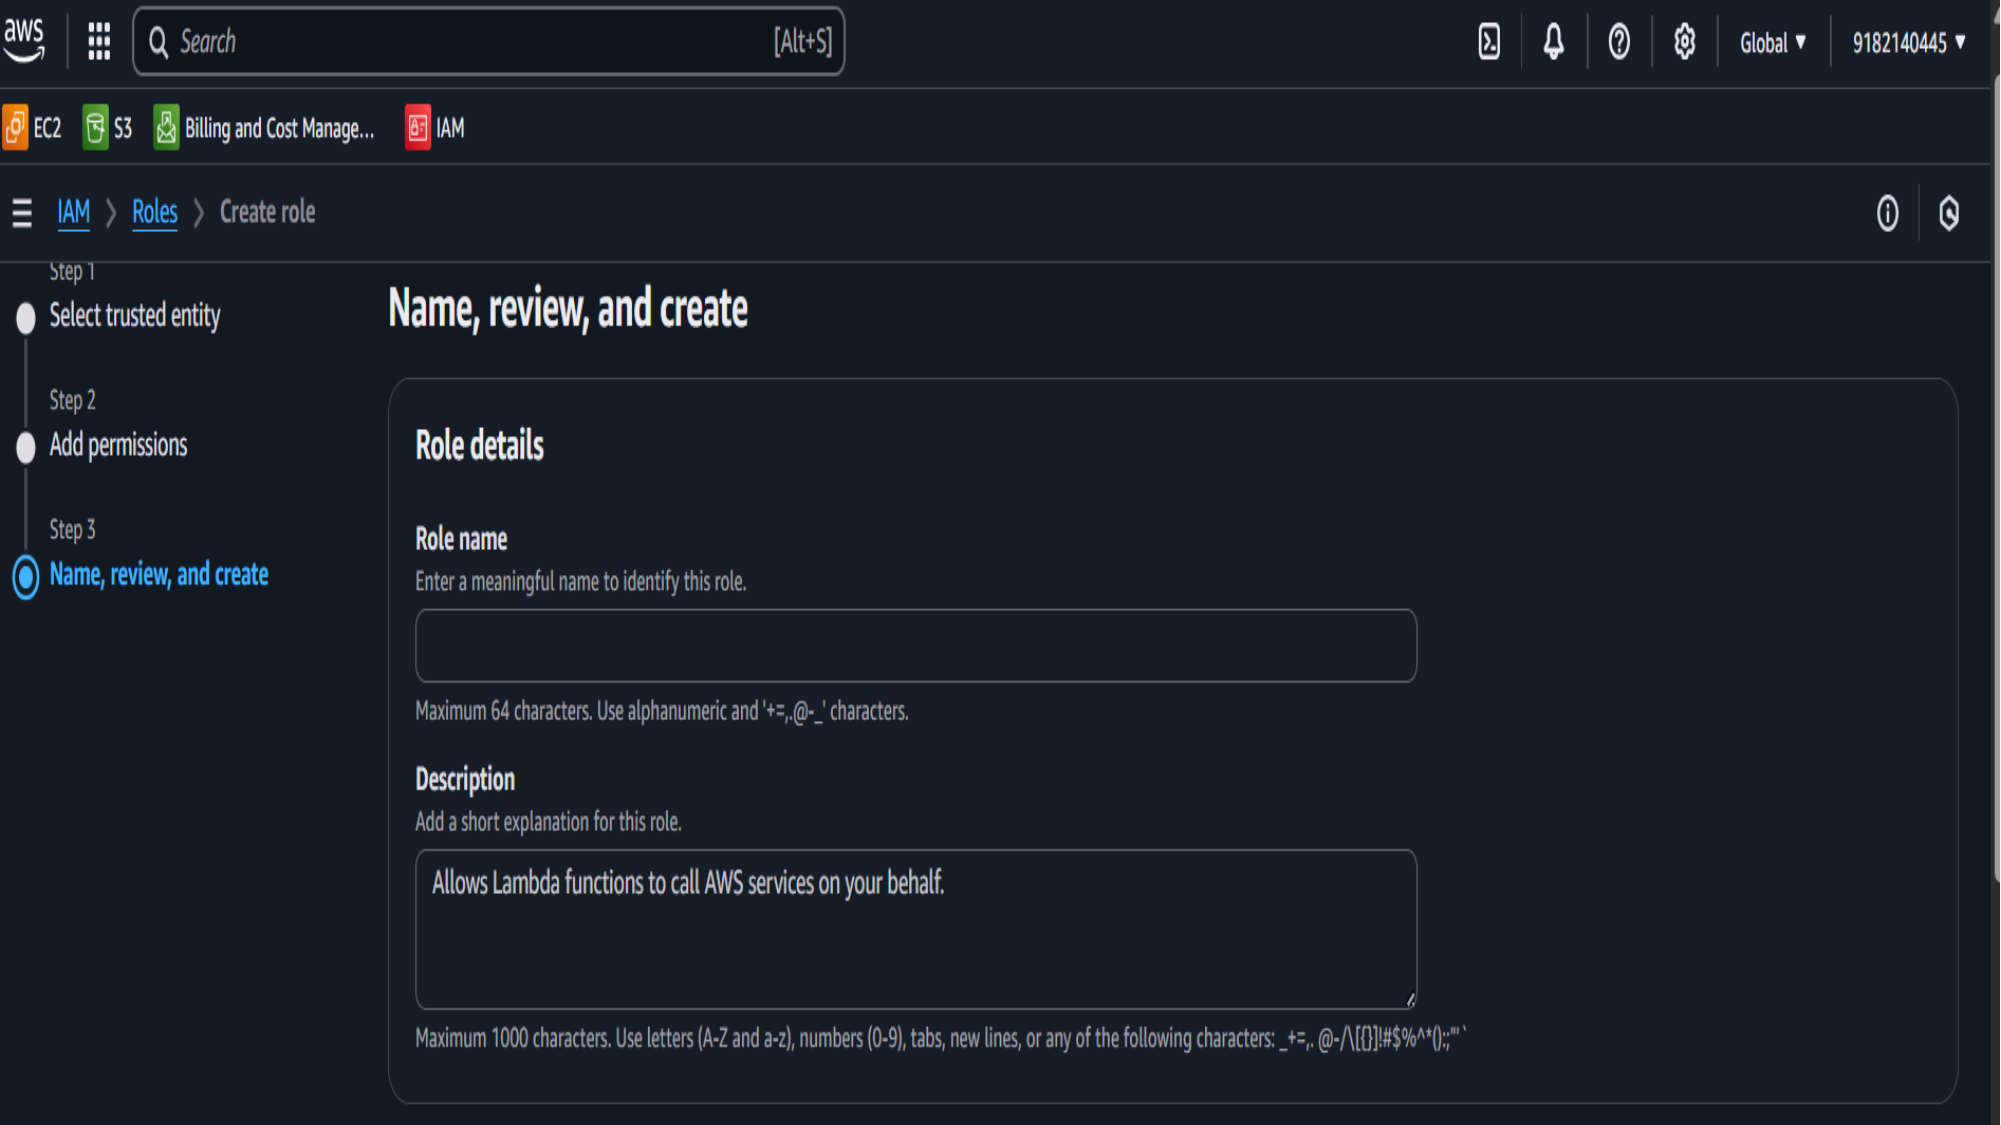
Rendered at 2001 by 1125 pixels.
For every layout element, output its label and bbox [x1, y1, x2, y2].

list [0, 0, 2000, 1125]
